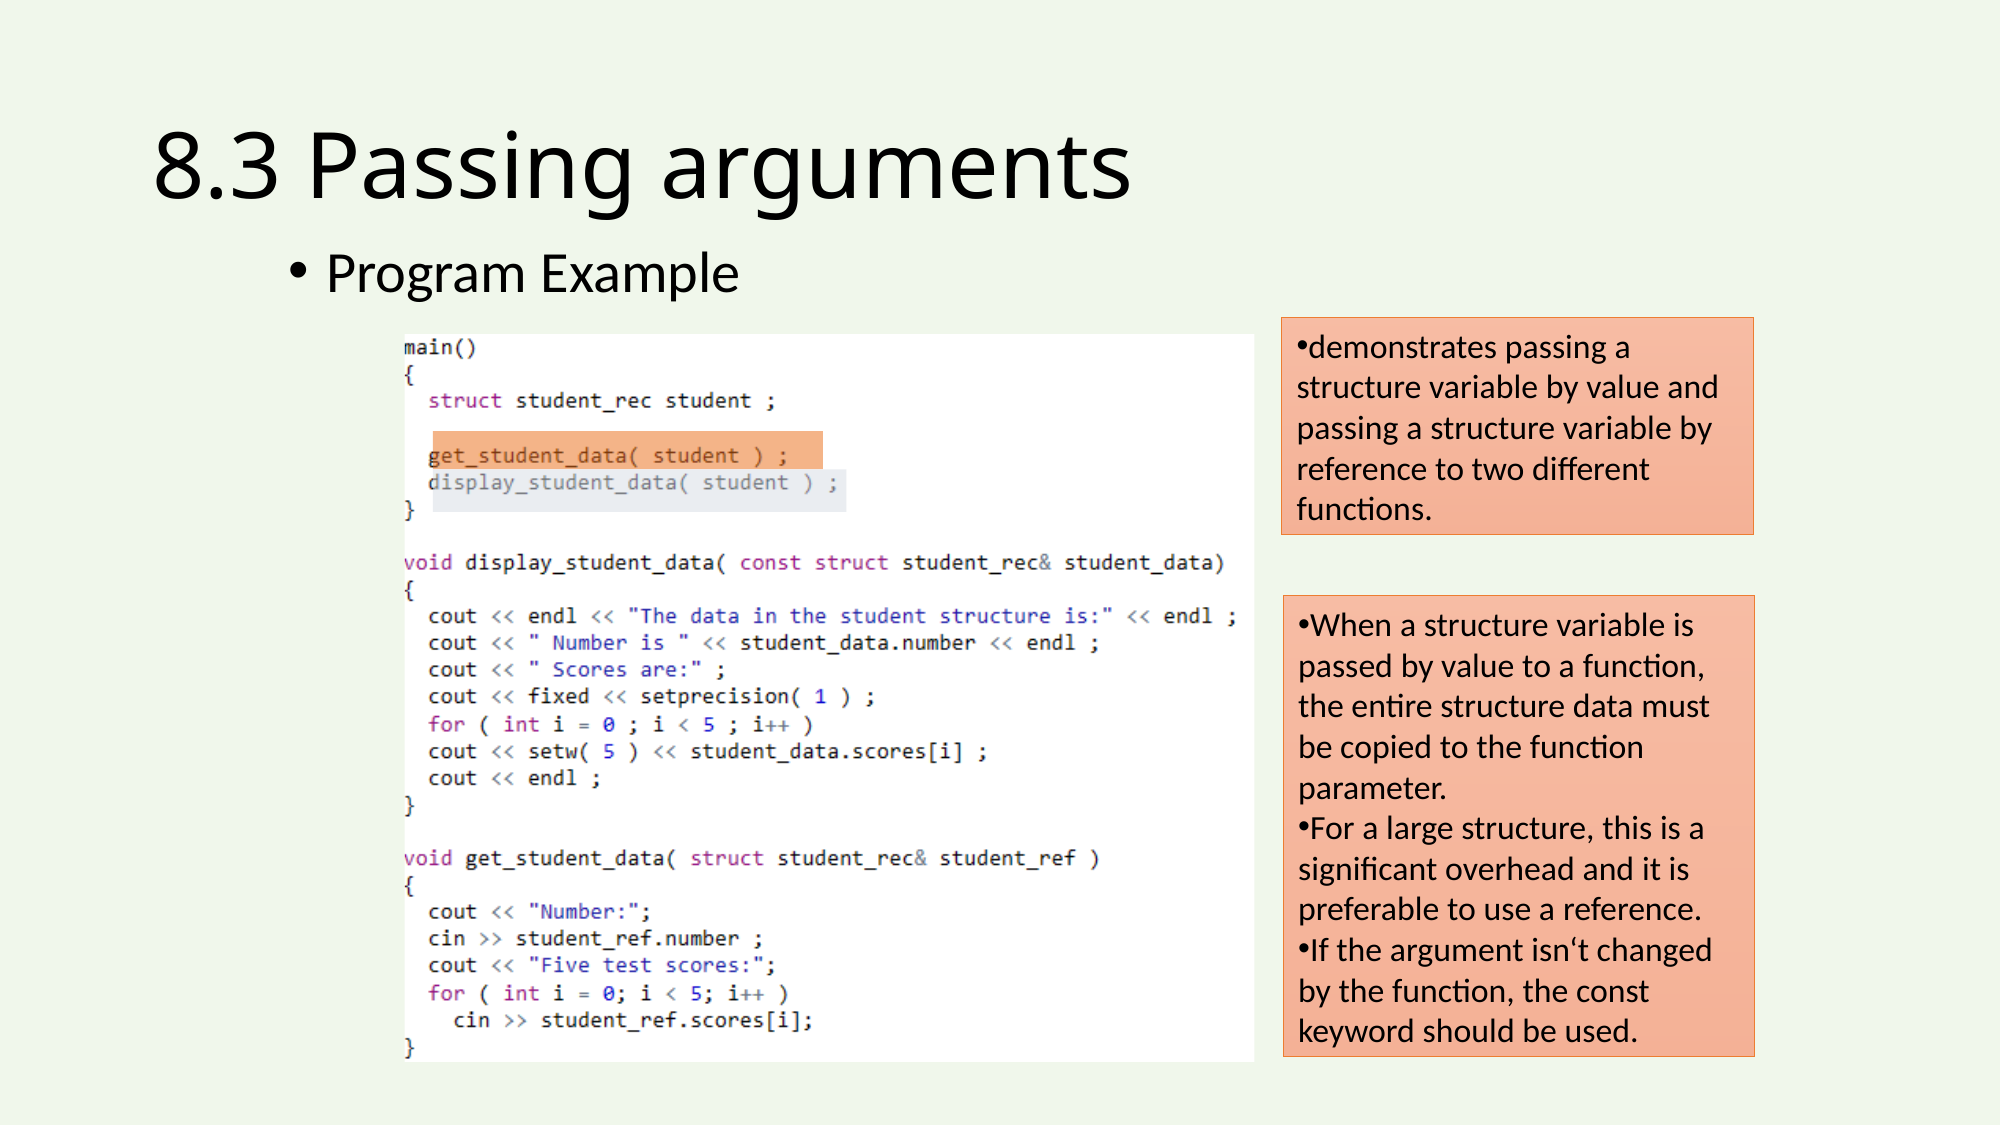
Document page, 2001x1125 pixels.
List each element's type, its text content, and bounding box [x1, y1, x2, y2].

picture [404, 334, 1255, 1062]
list Program Example [274, 234, 1737, 1003]
title 8.3 Passing arguments [137, 59, 1863, 278]
text_box When a structure variable is passed by value to a function, the entire structure data must be copied to the function parameter. For a large structure, this is a significant overhead and it is preferable to use a reference. If the argument isn‘t changed by the function, the const keyword should be used. [1283, 595, 1755, 1057]
text_box demonstrates passing a structure variable by value and passing a structure variable by reference to two different functions. [1281, 317, 1754, 535]
